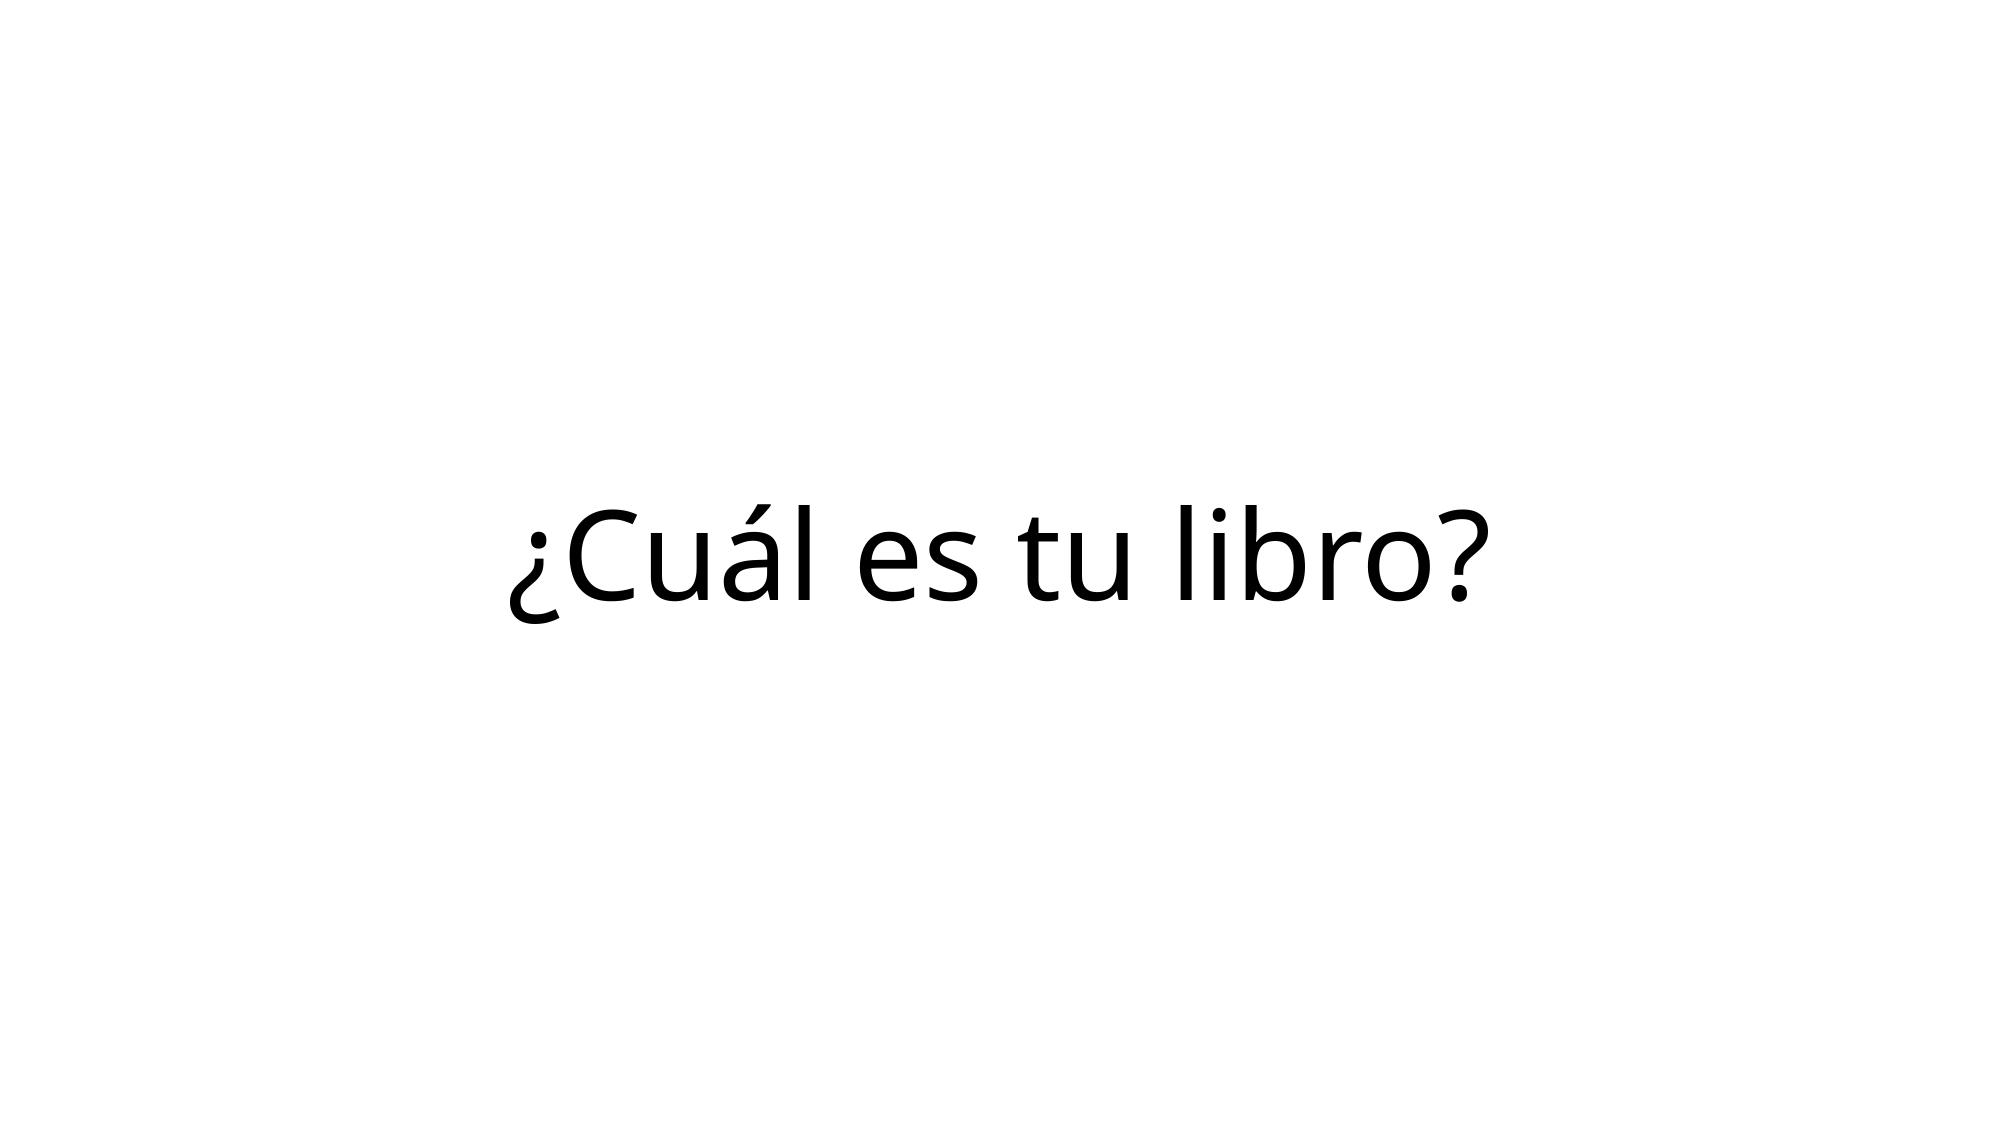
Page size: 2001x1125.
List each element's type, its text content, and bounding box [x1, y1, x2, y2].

title ¿Cuál es tu libro? [249, 184, 1750, 636]
